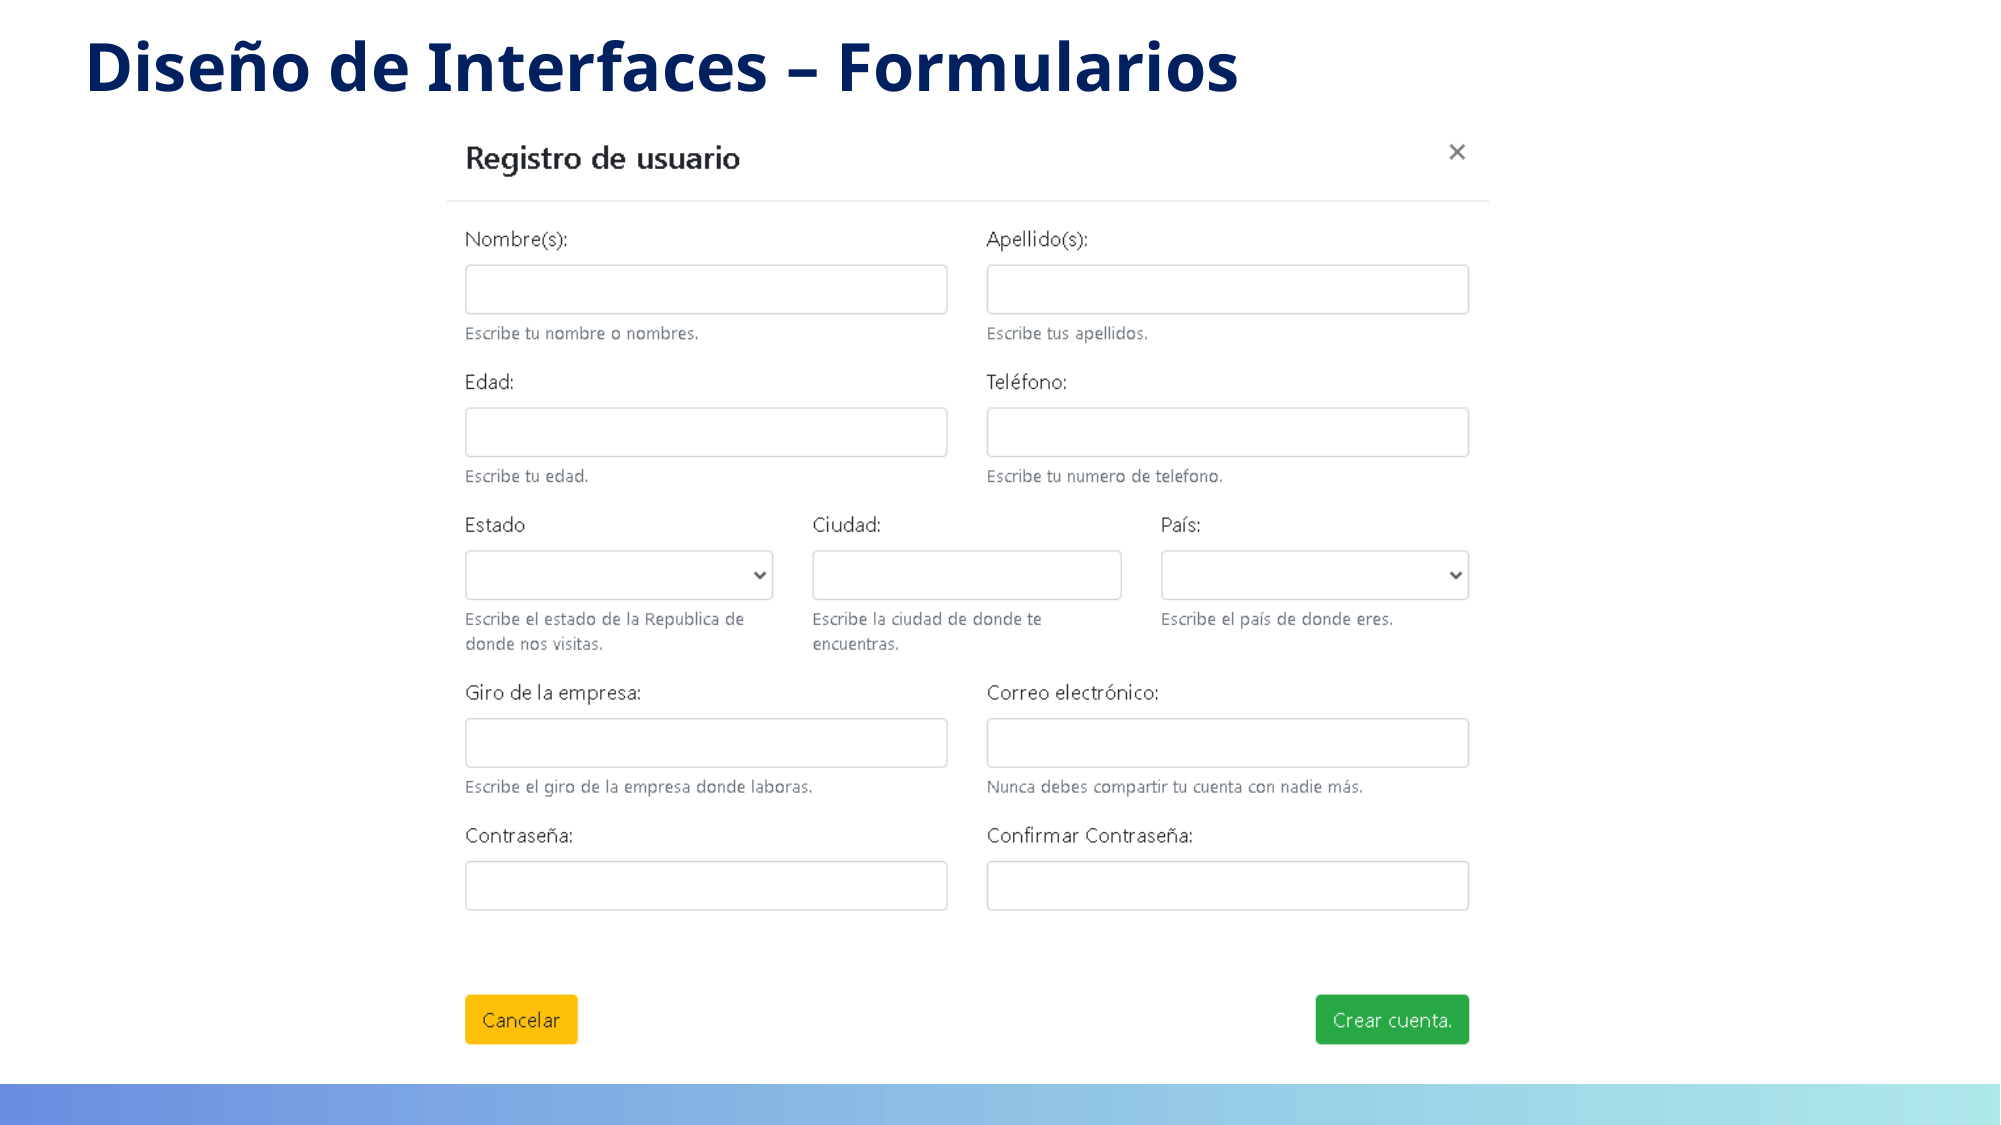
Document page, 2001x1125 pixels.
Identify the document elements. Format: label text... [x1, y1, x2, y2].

text_box [0, 1083, 2000, 1125]
text_box Diseño de Interfaces – Formularios [84, 11, 1810, 115]
picture [447, 114, 1489, 1055]
